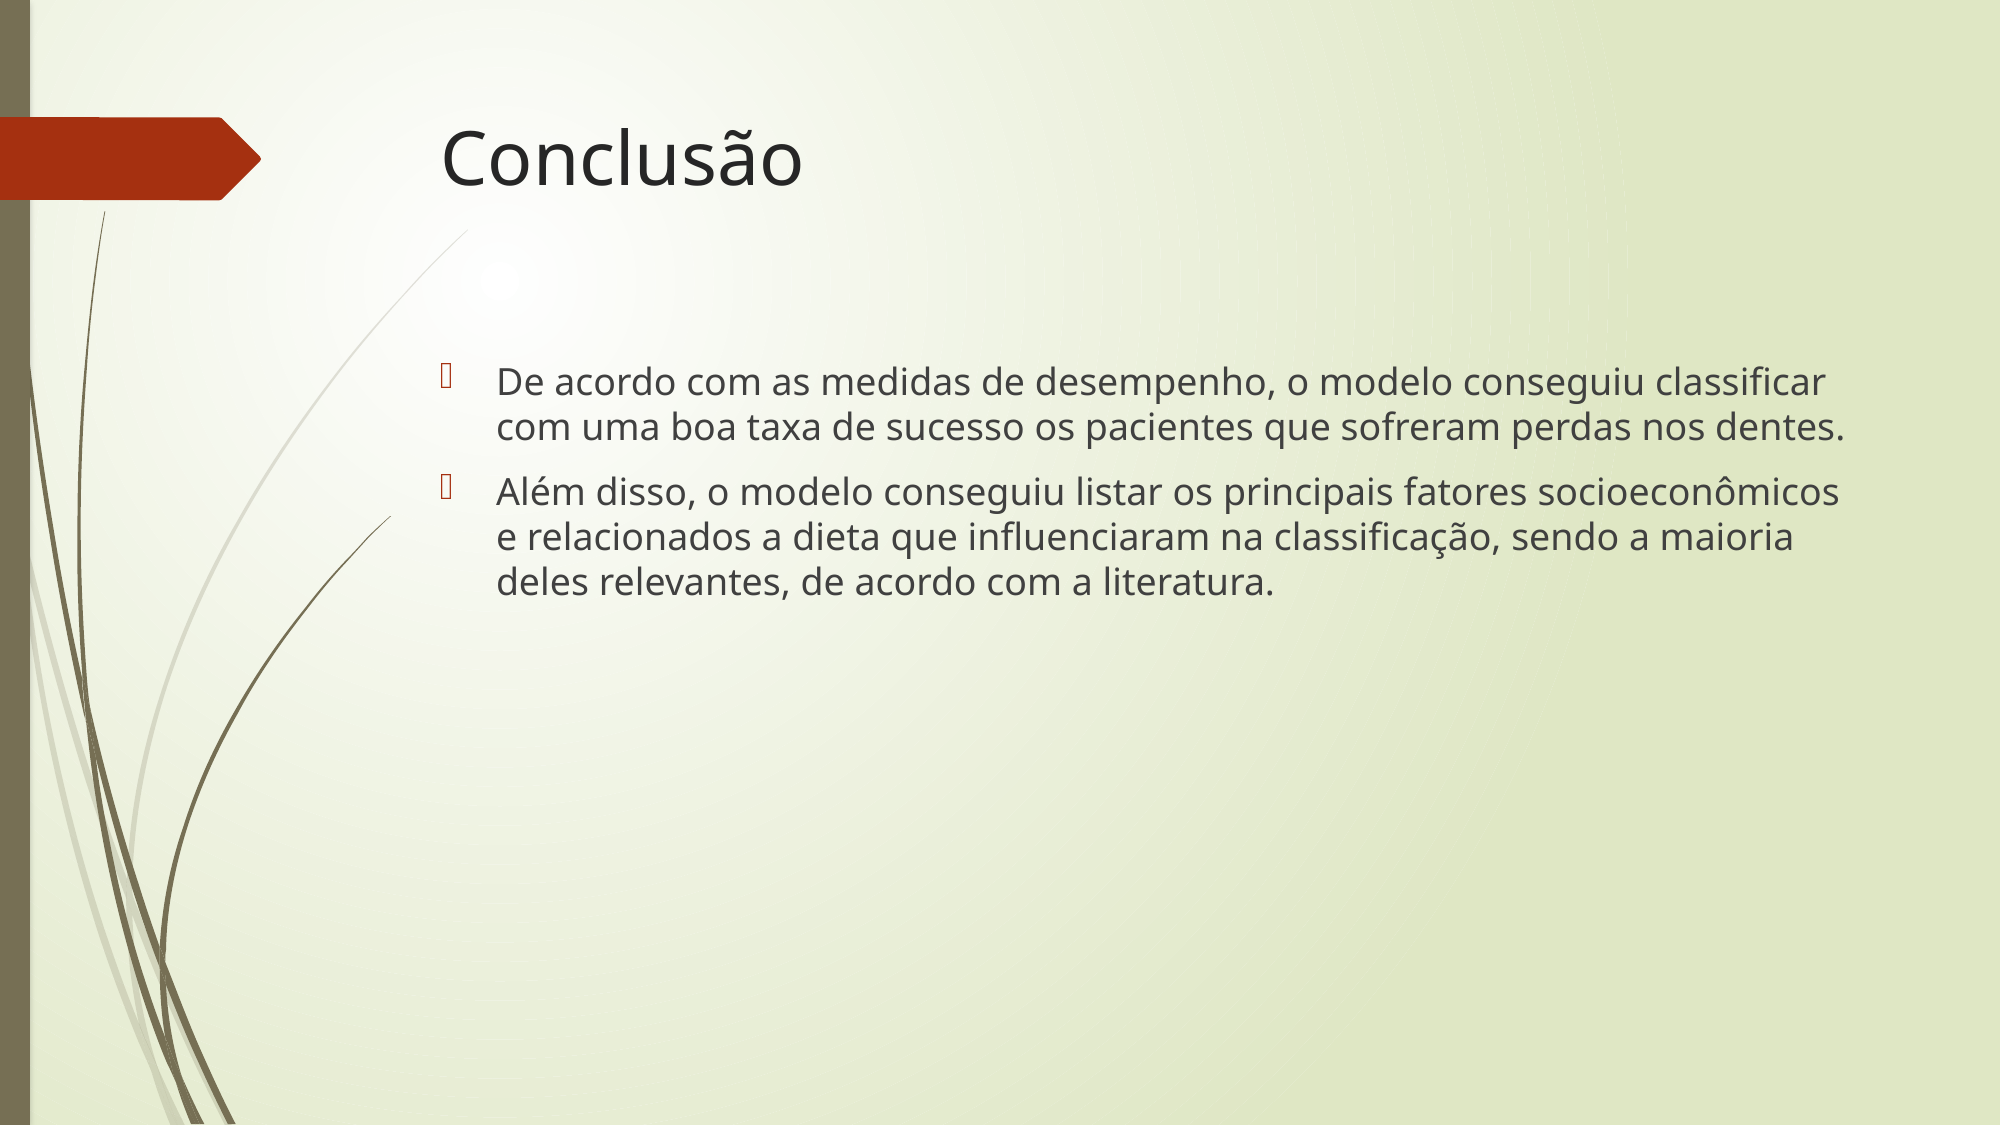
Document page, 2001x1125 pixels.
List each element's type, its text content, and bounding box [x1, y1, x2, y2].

list De acordo com as medidas de desempenho, o modelo conseguiu classificar com uma boa taxa de sucesso os pacientes que sofreram perdas nos dentes. Além disso, o modelo conseguiu listar os principais fatores socioeconômicos e relacionados a dieta que influenciaram na classificação, sendo a maioria deles relevantes, de acordo com a literatura. [424, 350, 1888, 970]
title Conclusão [425, 102, 1888, 313]
